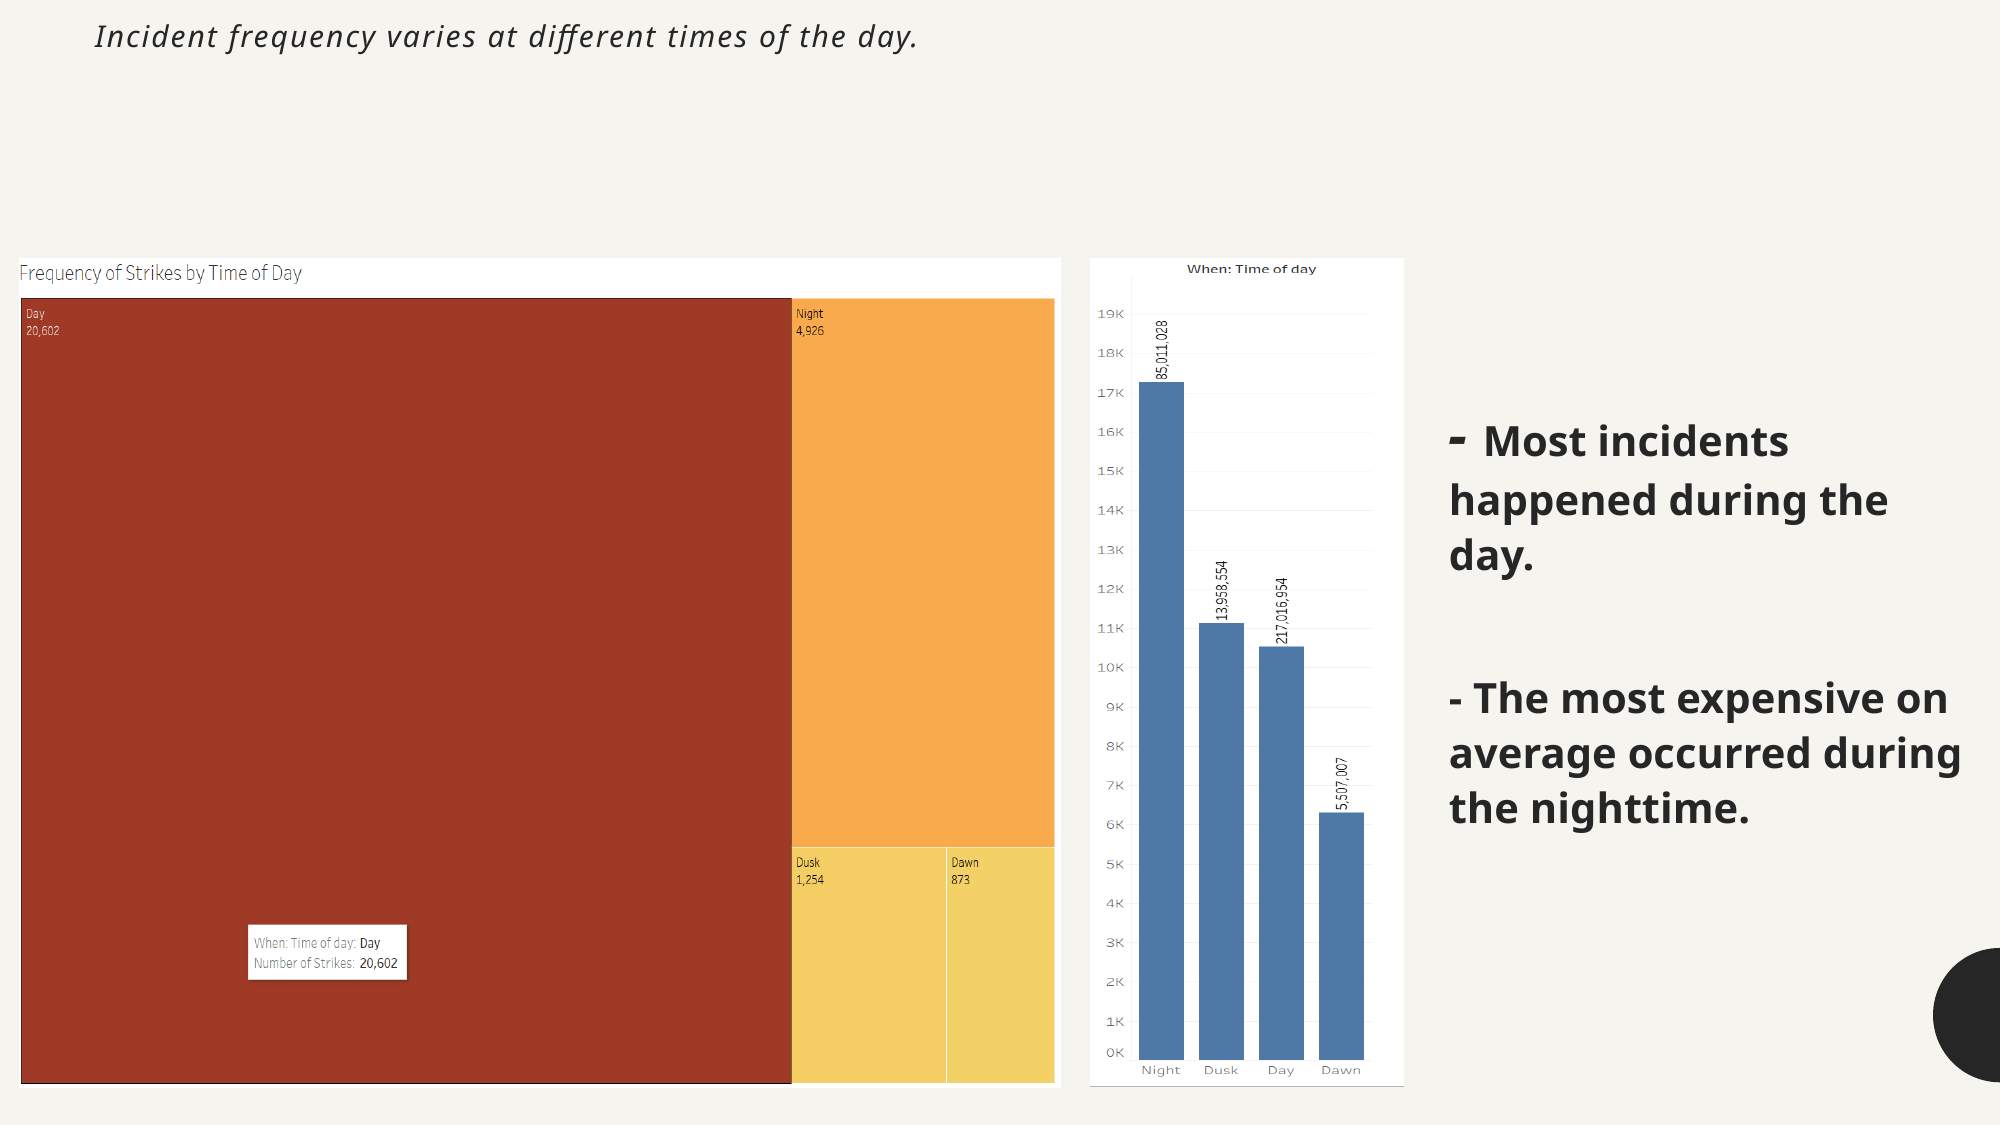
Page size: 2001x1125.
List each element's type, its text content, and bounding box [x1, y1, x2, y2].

picture [19, 258, 1061, 1088]
list - Most incidents happened during the day. - The most expensive on average occurred during the nighttime. [1433, 334, 1981, 889]
picture [1090, 258, 1404, 1088]
title Incident frequency varies at different times of the day. [80, 14, 1830, 296]
